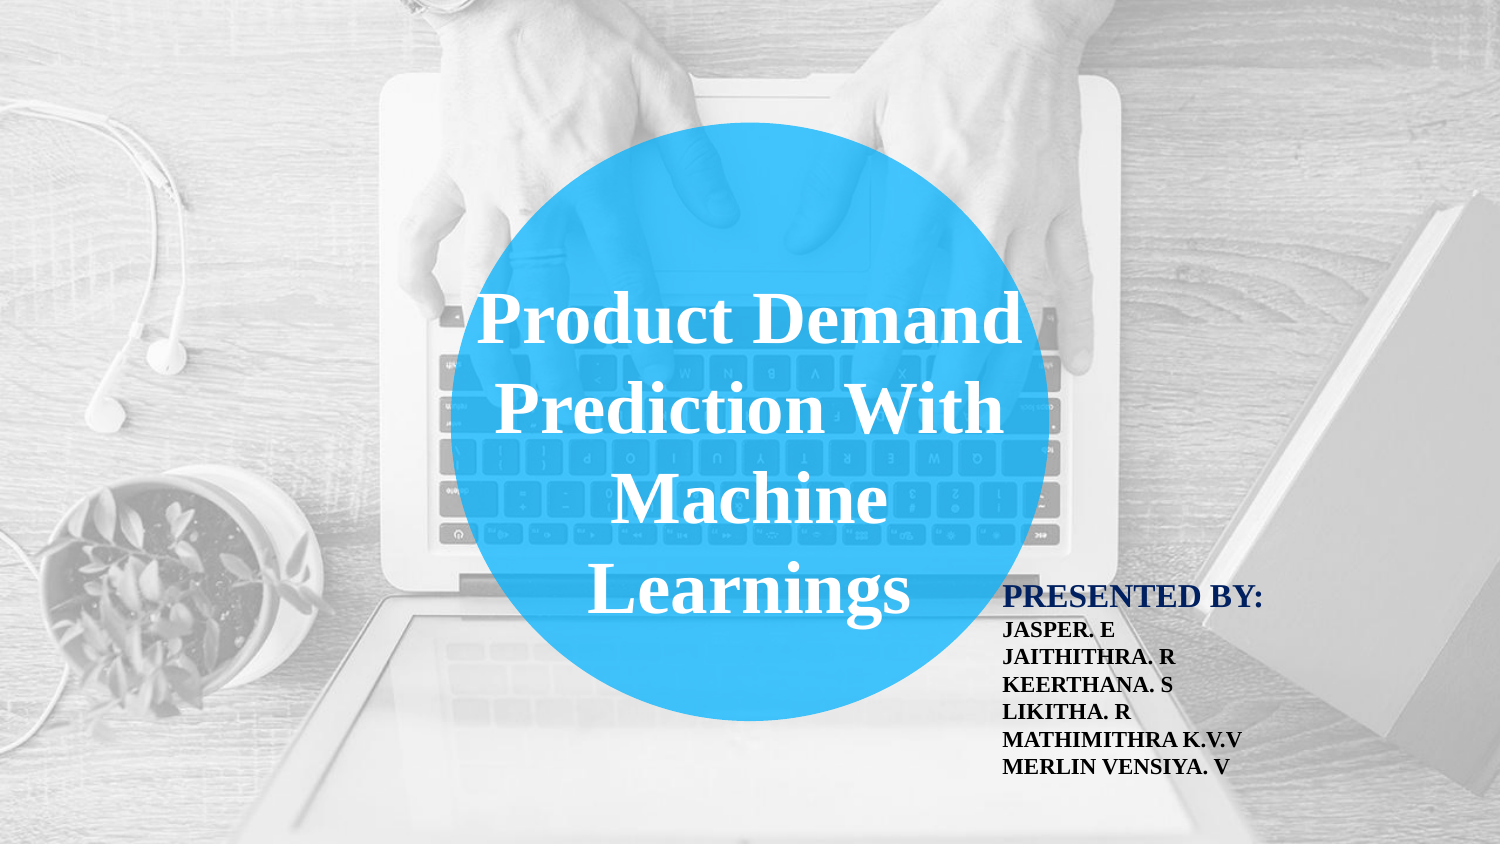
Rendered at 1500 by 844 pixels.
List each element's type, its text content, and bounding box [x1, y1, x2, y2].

picture [586, 122, 914, 171]
title Product Demand Prediction With Machine Learnings [431, 171, 1069, 797]
text_box PRESENTED BY: JASPER. E JAITHITHRA. R KEERTHANA. S LIKITHA. R MATHIMITHRA K.V.V MERLIN VENSIYA. V [987, 567, 1500, 814]
